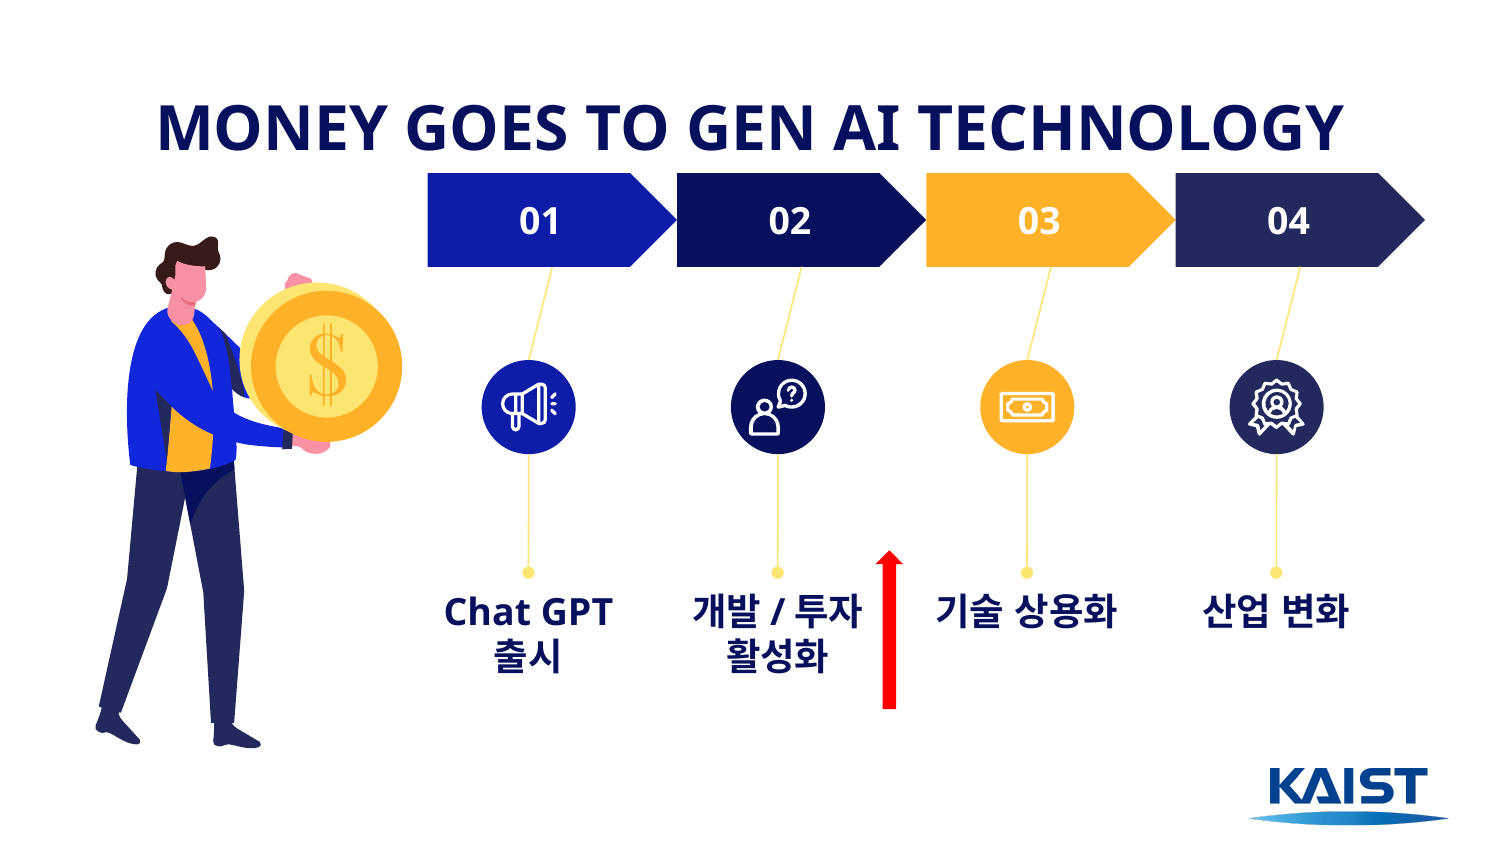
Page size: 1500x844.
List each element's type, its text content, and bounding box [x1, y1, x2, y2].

text_box [481, 360, 576, 455]
text_box [730, 360, 826, 455]
text_box 04 [1175, 173, 1425, 267]
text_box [94, 236, 403, 749]
text_box [873, 548, 906, 712]
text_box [748, 378, 808, 436]
text_box 02 [677, 173, 926, 267]
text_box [500, 382, 558, 432]
text_box 기술 상용화 [901, 572, 1151, 643]
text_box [1247, 378, 1306, 436]
text_box [980, 360, 1075, 455]
text_box 03 [926, 173, 1175, 267]
text_box [1229, 360, 1324, 455]
text_box 01 [427, 173, 678, 267]
text_box Chat GPT 출시 [407, 572, 652, 643]
picture [1248, 768, 1449, 826]
text_box 산업 변화 [1151, 572, 1402, 643]
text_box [999, 391, 1055, 423]
text_box 개발/투자 활성화 [652, 572, 880, 643]
title MONEY GOES TO GEN AI TECHNOLOGY [51, 72, 1449, 167]
